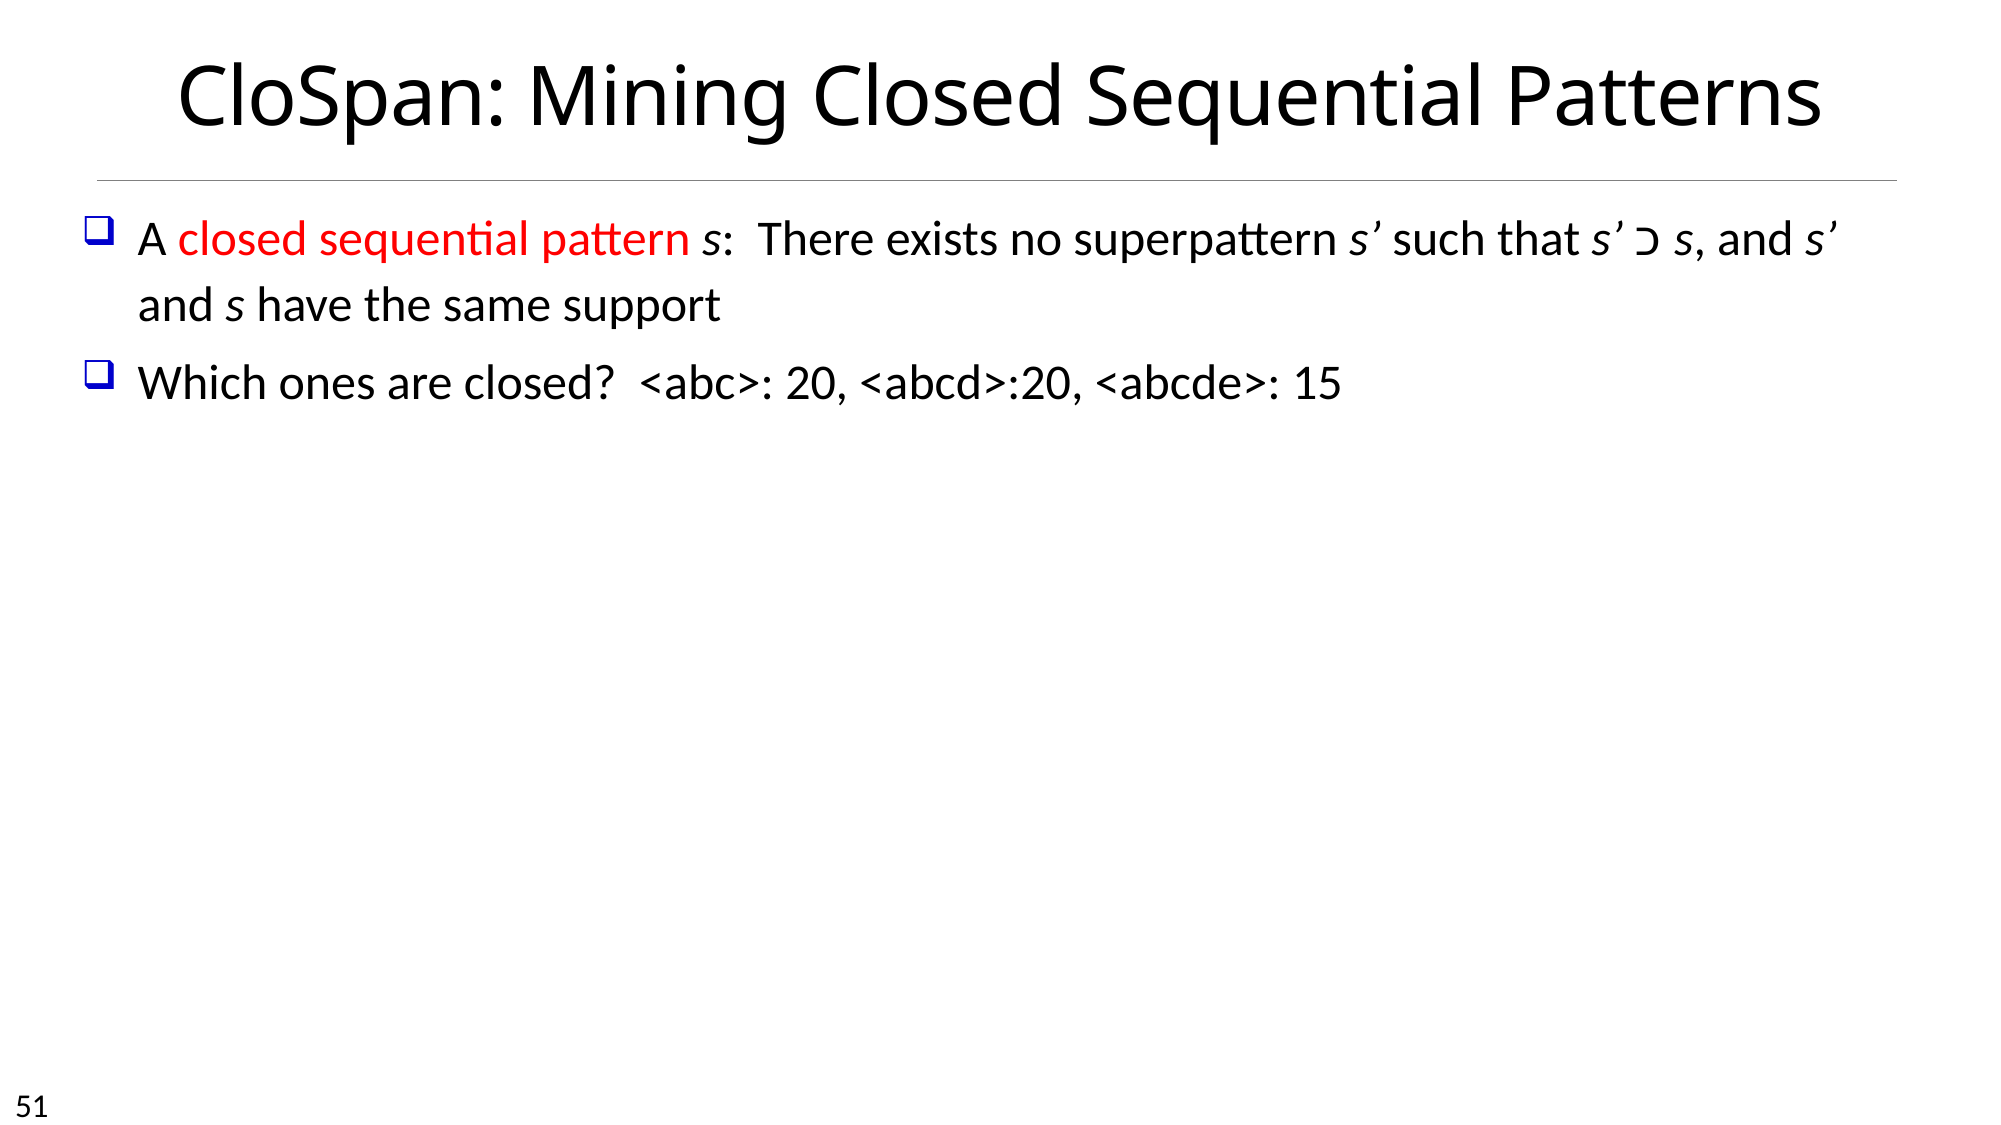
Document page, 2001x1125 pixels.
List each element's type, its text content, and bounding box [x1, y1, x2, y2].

list A closed sequential pattern s: There exists no superpattern s’ such that s’ כ s, and s’ and s have the same support Which ones are closed? <abc>: 20, <abcd>:20, <abcde>: 15 [66, 192, 1917, 430]
title CloSpan: Mining Closed Sequential Patterns [0, 50, 2000, 150]
